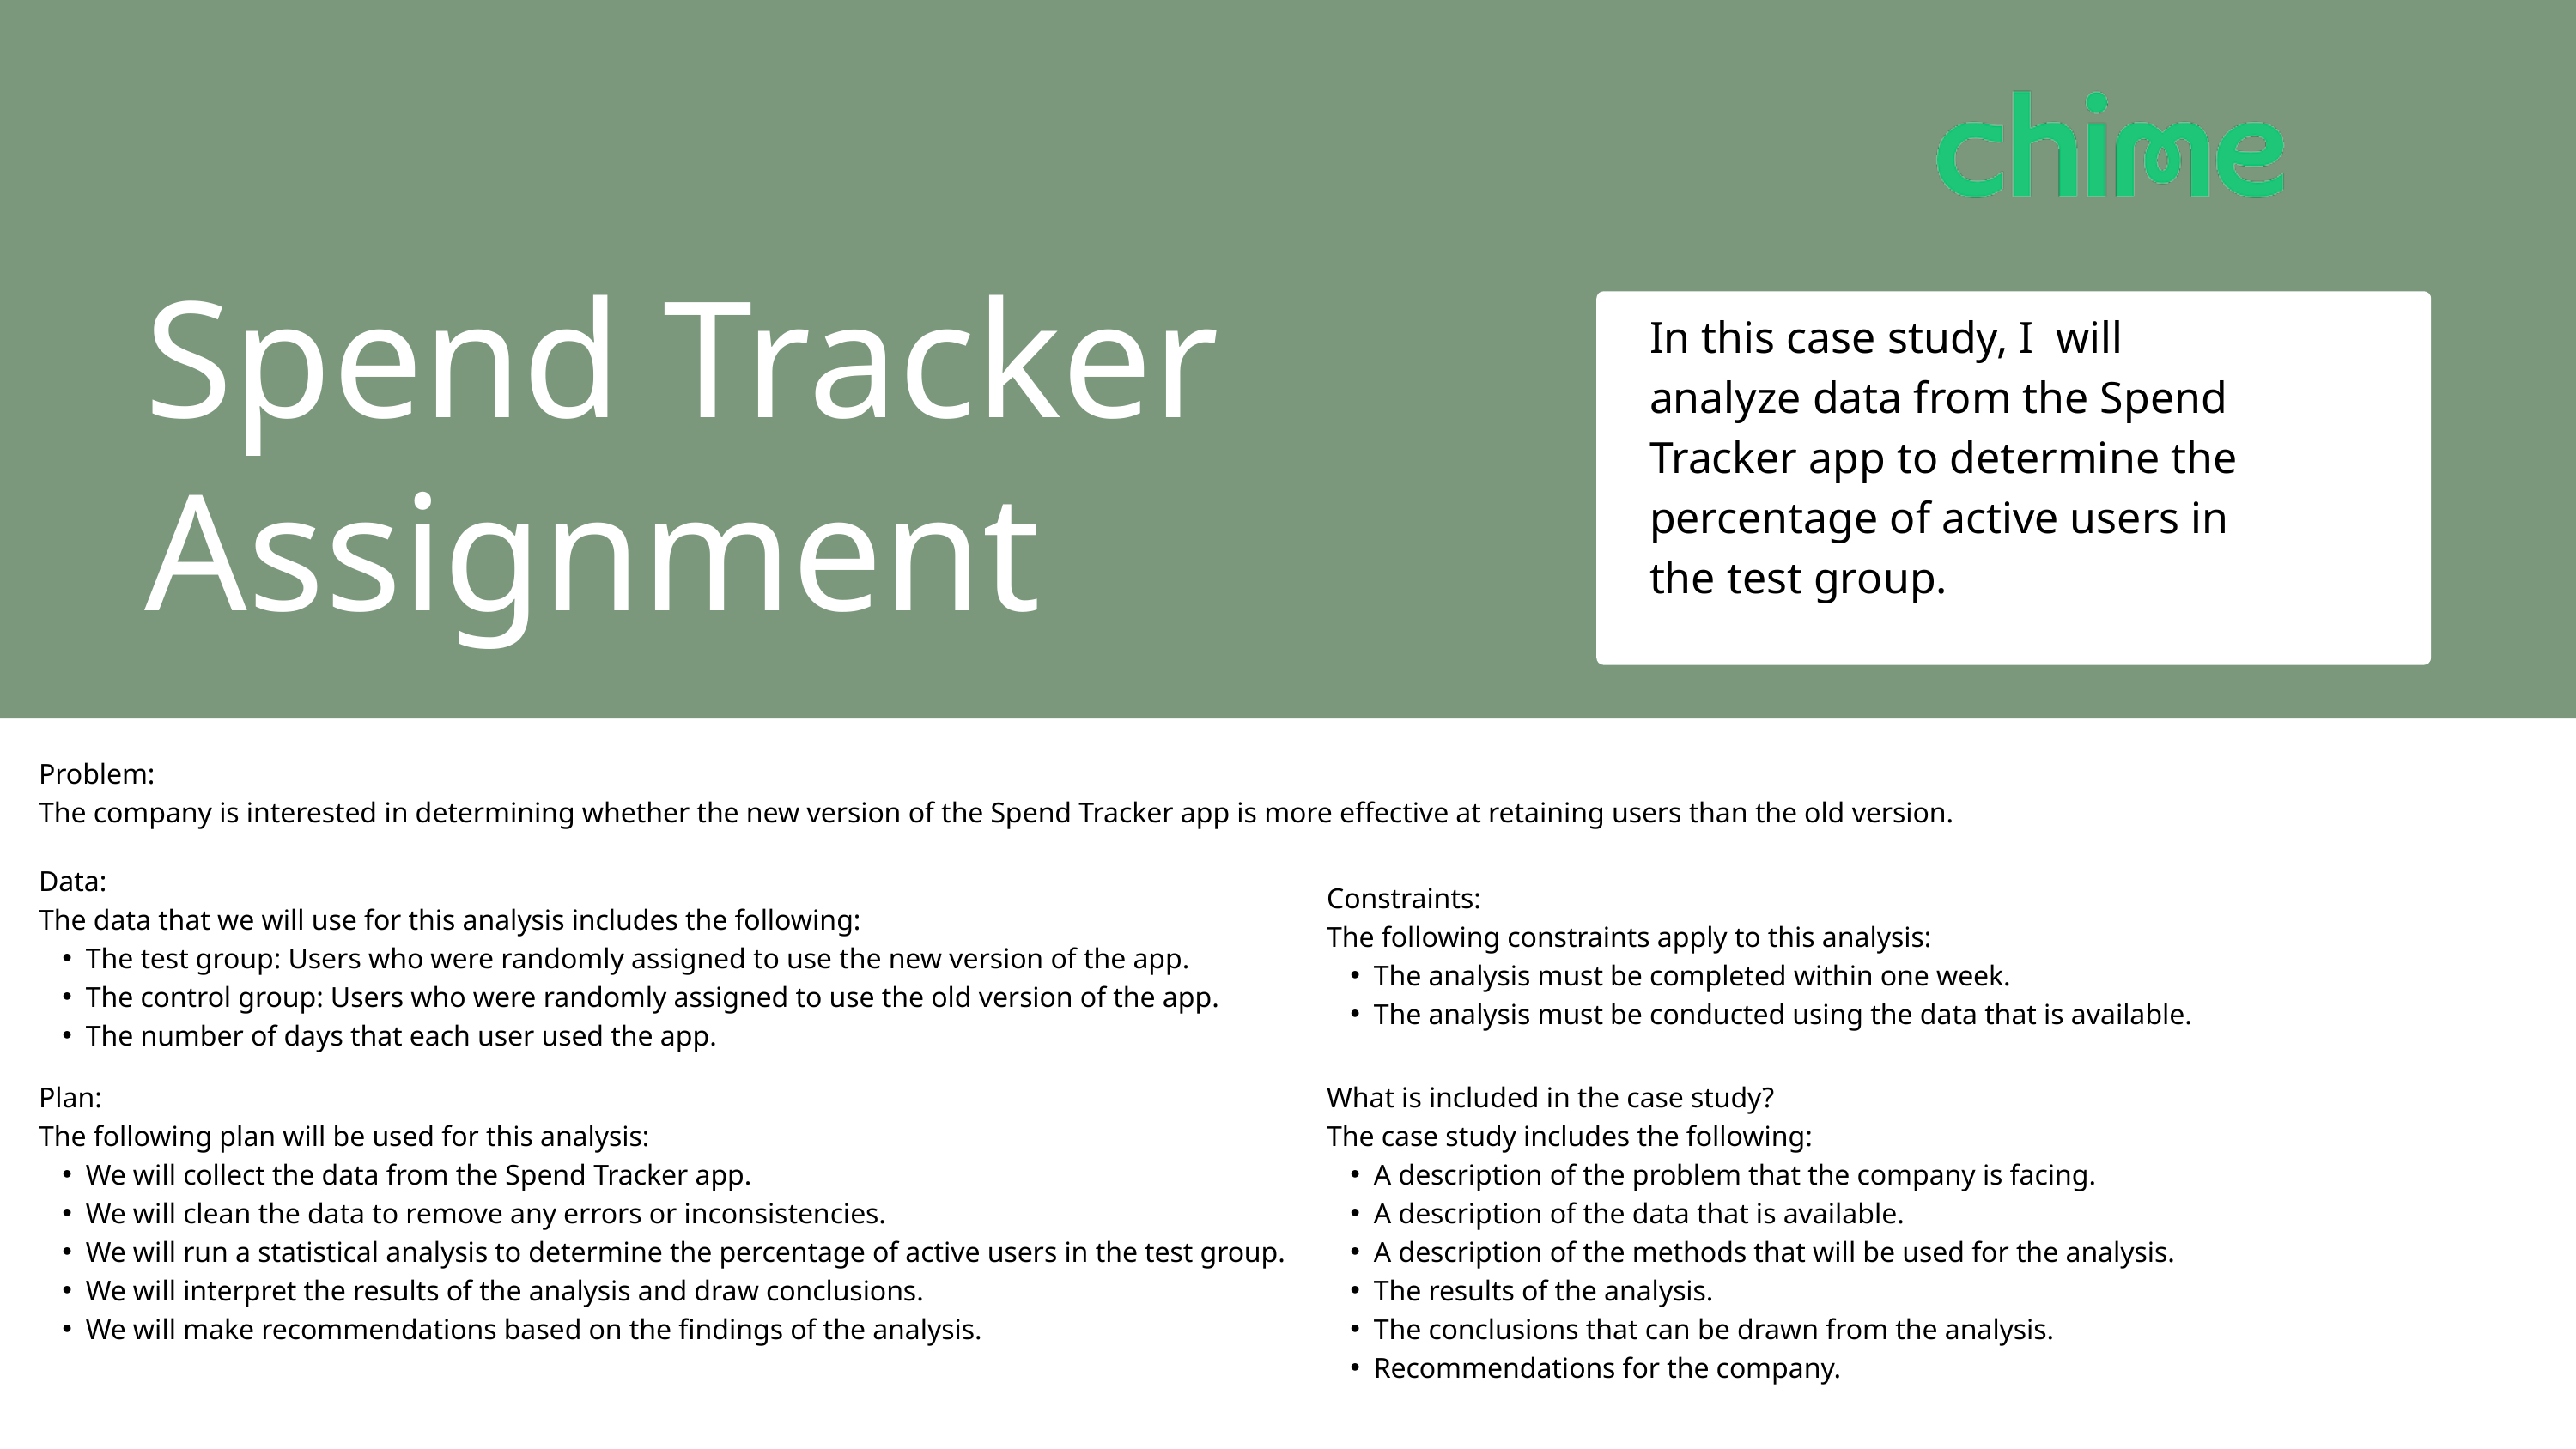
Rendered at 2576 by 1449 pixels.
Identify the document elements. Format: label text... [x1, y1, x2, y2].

text_box What is included in the case study? The case study includes the following: A description of the problem that the company is facing. A description of the data that is available. A description of the methods that will be used for the analysis. The results of the analysis. The conclusions that can be drawn from the analysis. Recommendations for the company. [1327, 1074, 2576, 1422]
text_box [1890, 34, 2331, 255]
text_box [0, 0, 2576, 719]
text_box Spend Tracker Assignment [144, 257, 1289, 644]
text_box Constraints: The following constraints apply to this analysis: The analysis must be completed within one week. The analysis must be conducted using the data that is available. [1327, 875, 2576, 1069]
text_box Problem: The company is interested in determining whether the new version of the Spend Tracker app is more effective at retaining users than the old version. [39, 750, 2014, 867]
text_box Data: The data that we will use for this analysis includes the following: The test group: Users who were randomly assigned to use the new version of the app. The control group: Users who were randomly assigned to use the old version of the app. The number of days that each user used the app. [39, 858, 1288, 1074]
text_box Plan: The following plan will be used for this analysis: We will collect the data from the Spend Tracker app. We will clean the data to remove any errors or inconsistencies. We will run a statistical analysis to determine the percentage of active users in the test group. We will interpret the results of the analysis and draw conclusions. We will make recommendations based on the findings of the analysis. [39, 1074, 1288, 1384]
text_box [1595, 291, 2432, 665]
